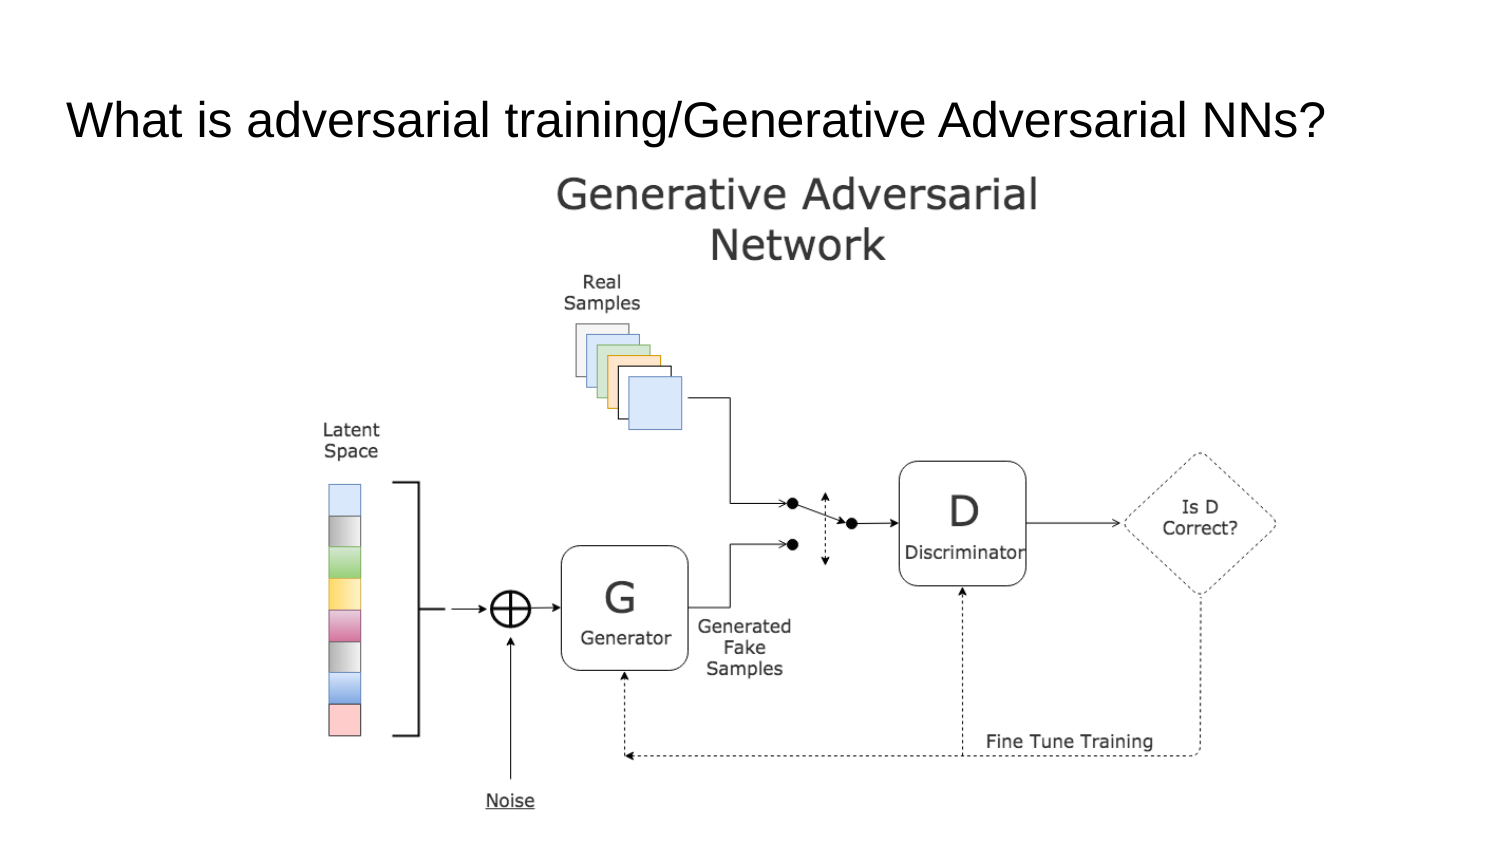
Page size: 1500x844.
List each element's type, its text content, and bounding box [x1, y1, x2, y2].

picture [319, 166, 1281, 824]
title What is adversarial training/Generative Adversarial NNs? [51, 72, 1449, 167]
